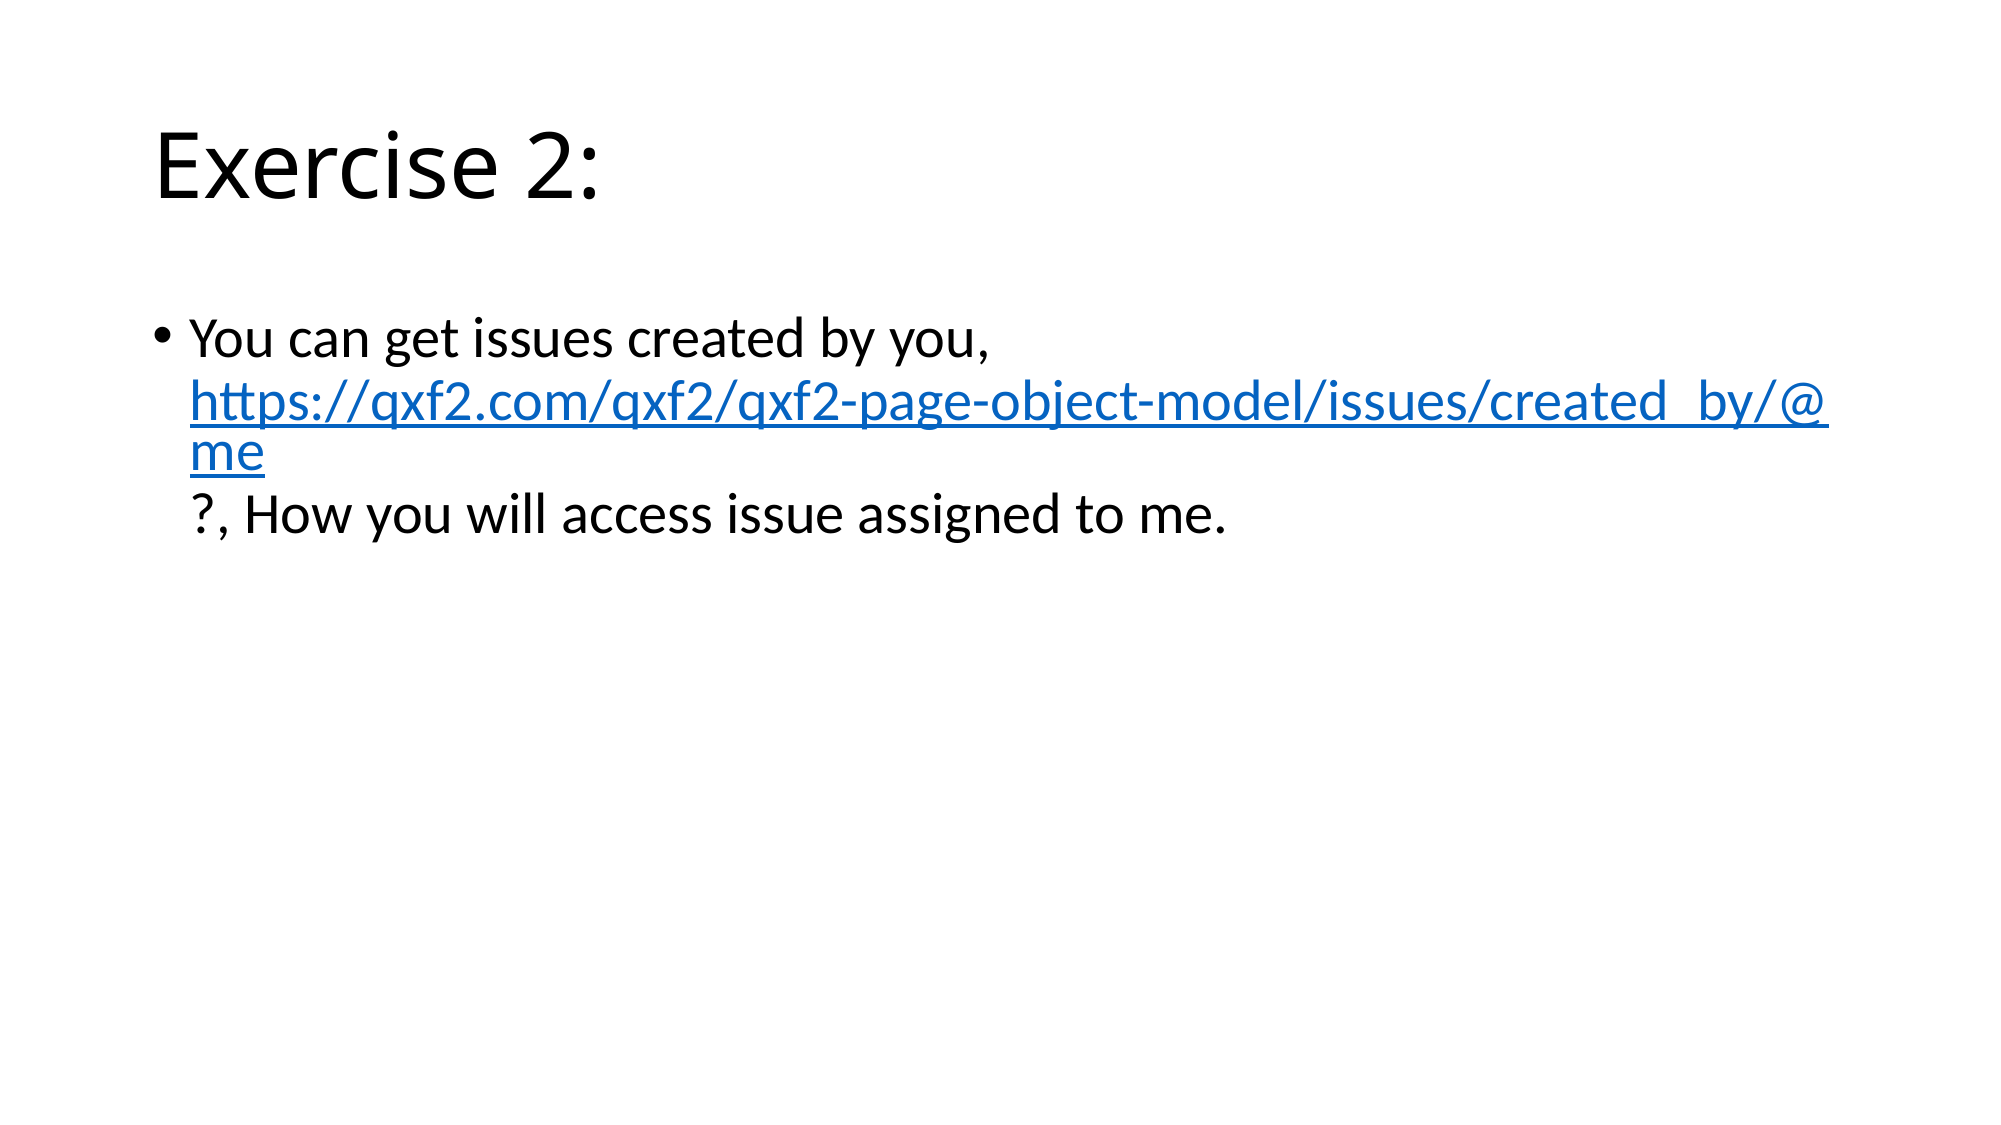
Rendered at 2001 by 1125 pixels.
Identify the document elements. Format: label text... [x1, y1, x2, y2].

list You can get issues created by you, https://qxf2.com/qxf2/qxf2-page-object-model/issues/created_by/@me?, How you will access issue assigned to me. [137, 299, 1863, 1014]
title Exercise 2: [137, 59, 1863, 278]
